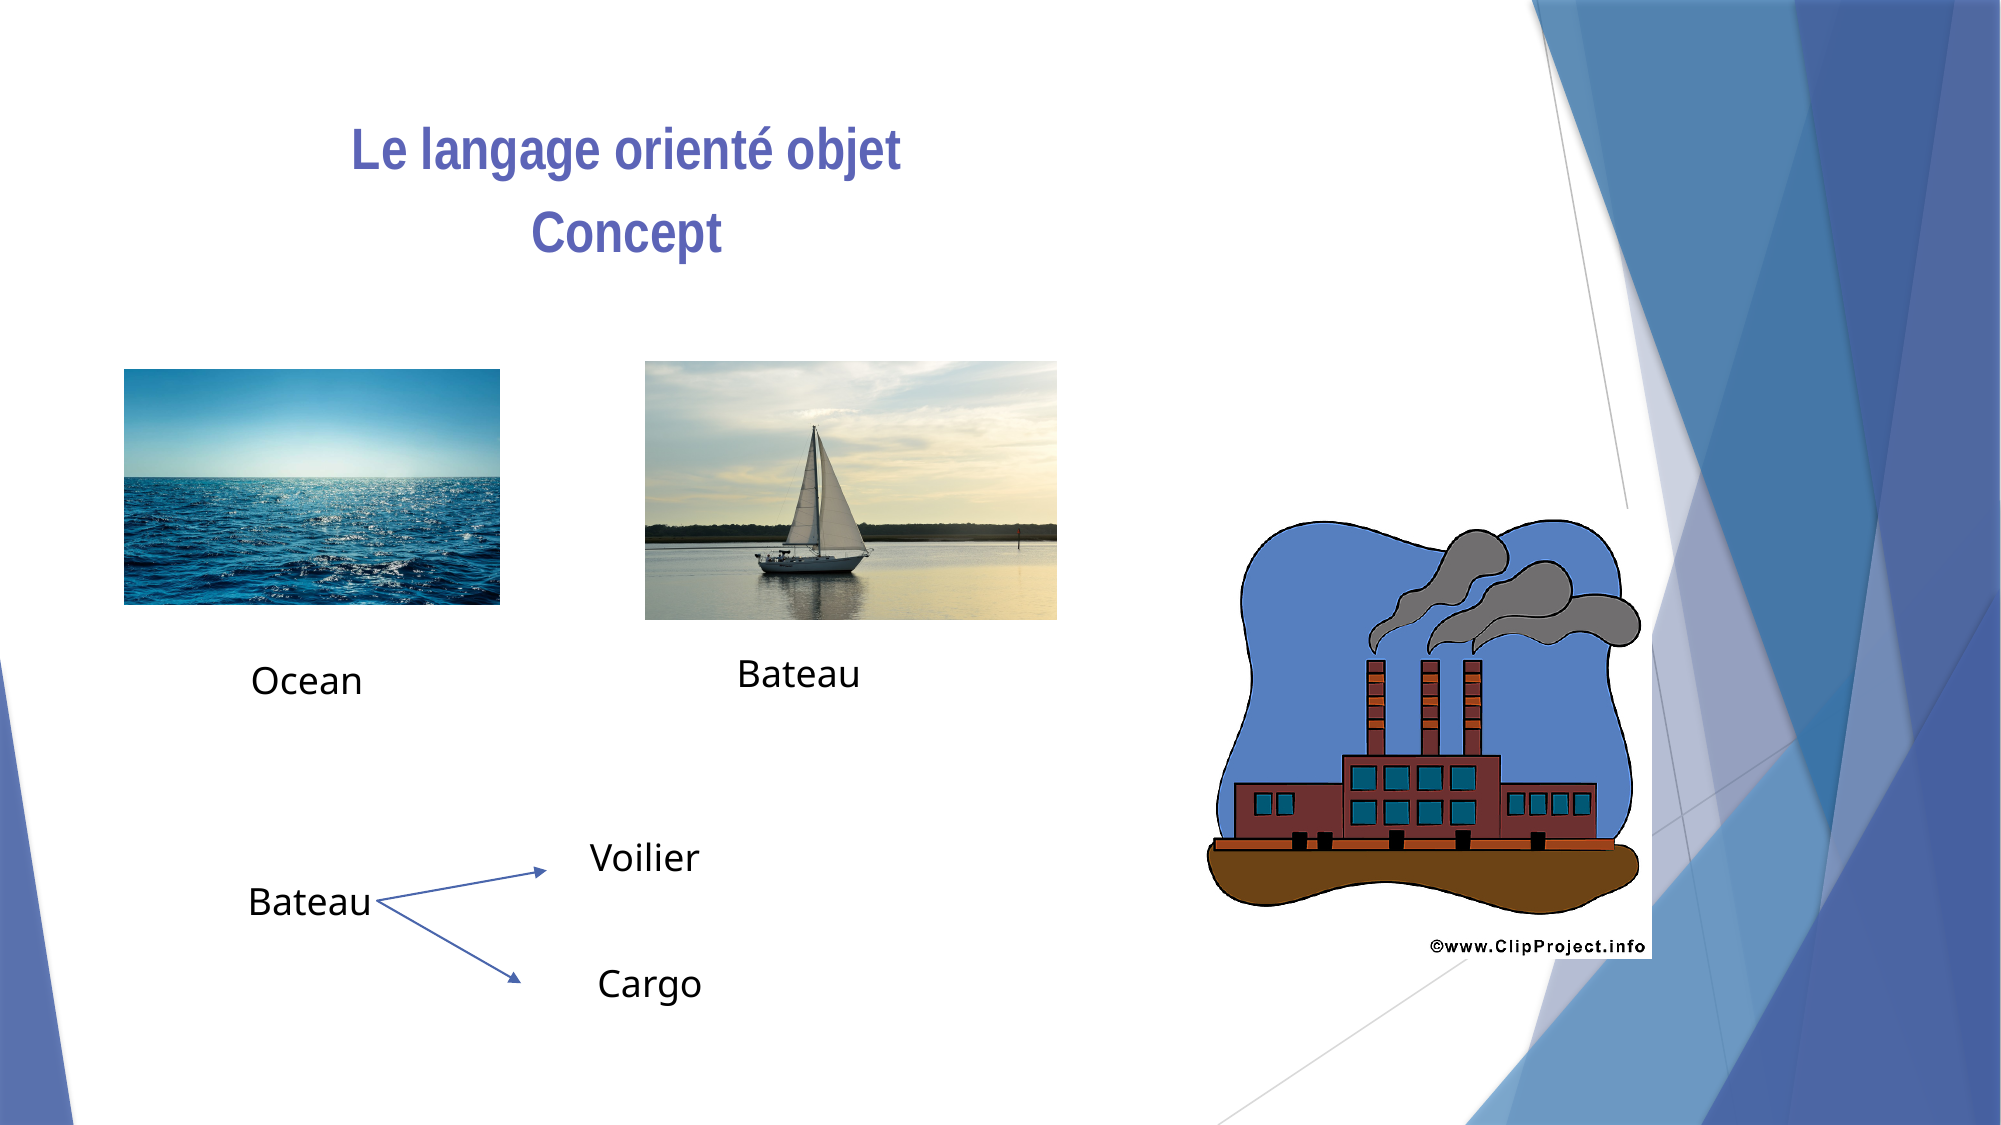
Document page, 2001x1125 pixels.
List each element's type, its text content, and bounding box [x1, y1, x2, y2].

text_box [232, 825, 713, 1014]
text_box Le langage orienté objet Concept [126, 111, 1127, 273]
picture [1201, 508, 1653, 960]
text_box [123, 361, 1057, 757]
